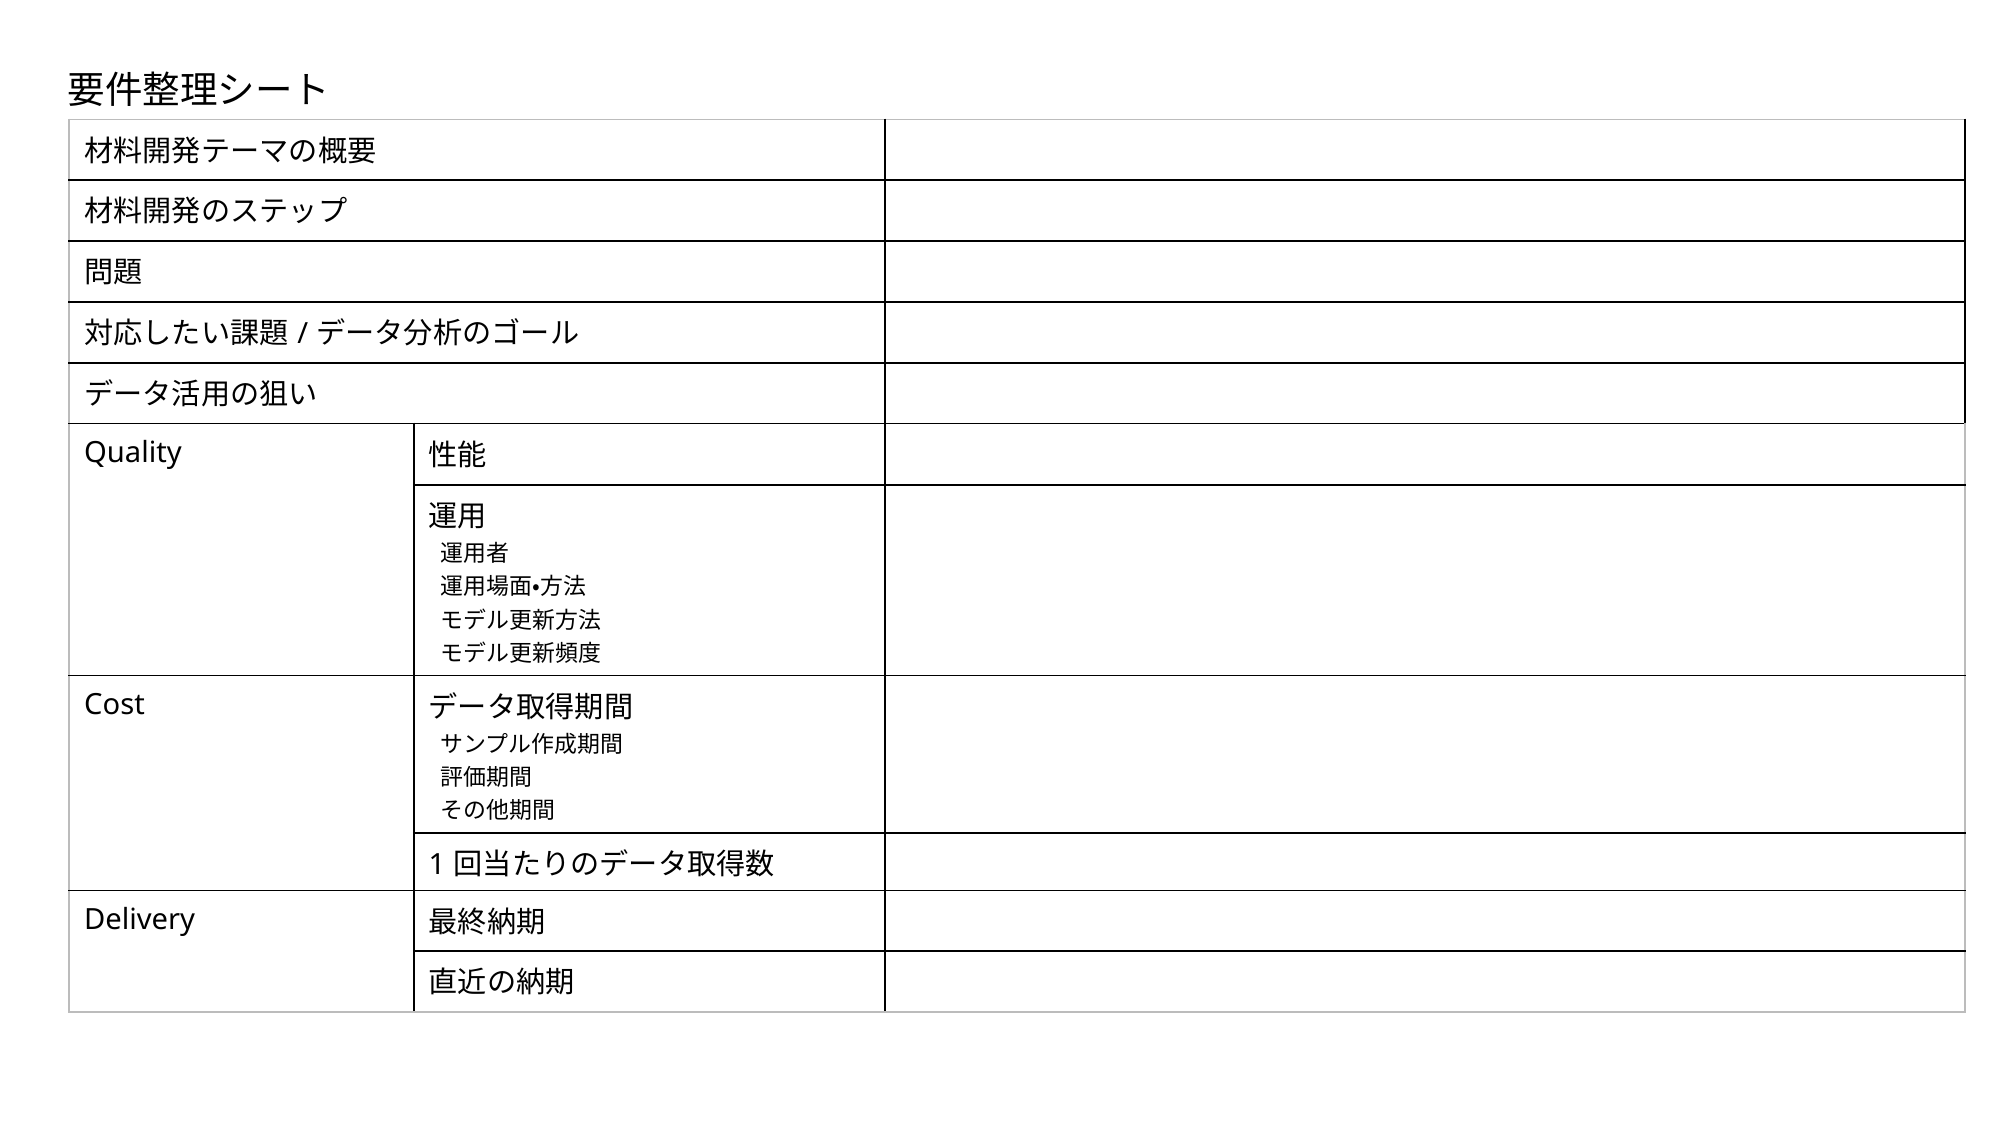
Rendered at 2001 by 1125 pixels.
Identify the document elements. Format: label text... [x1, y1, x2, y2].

table_cell [886, 242, 1964, 301]
table_cell [886, 364, 1964, 423]
table_cell データ活用の狙い [70, 364, 884, 423]
table_cell [886, 676, 1964, 832]
table_cell 1回当たりのデータ取得数 [415, 834, 884, 890]
table_cell 運用 運用者 運用場面・方法 モデル更新方法 モデル更新頻度 [415, 486, 884, 675]
table_cell [886, 891, 1964, 950]
table_cell 問題 [70, 242, 884, 301]
table_cell 直近の納期 [415, 952, 884, 1011]
table_cell [886, 486, 1964, 675]
table_cell [886, 834, 1964, 890]
table_cell データ取得期間 サンプル作成期間 評価期間 その他期間 [415, 676, 884, 832]
table_cell 対応したい課題/データ分析のゴール [70, 303, 884, 362]
table_cell 最終納期 [415, 891, 884, 950]
table_cell [886, 181, 1964, 240]
text_box 要件整理シート [52, 58, 346, 119]
table_cell Quality [70, 424, 413, 675]
table_header [886, 120, 1964, 179]
table_cell 材料開発のステップ [70, 181, 884, 240]
table_cell [886, 952, 1964, 1011]
table_cell Delivery [70, 891, 413, 1011]
table_header 材料開発テーマの概要 [70, 120, 884, 179]
table_cell [886, 303, 1964, 362]
table_cell [886, 424, 1964, 484]
table_cell Cost [70, 676, 413, 890]
table_cell 性能 [415, 424, 884, 484]
